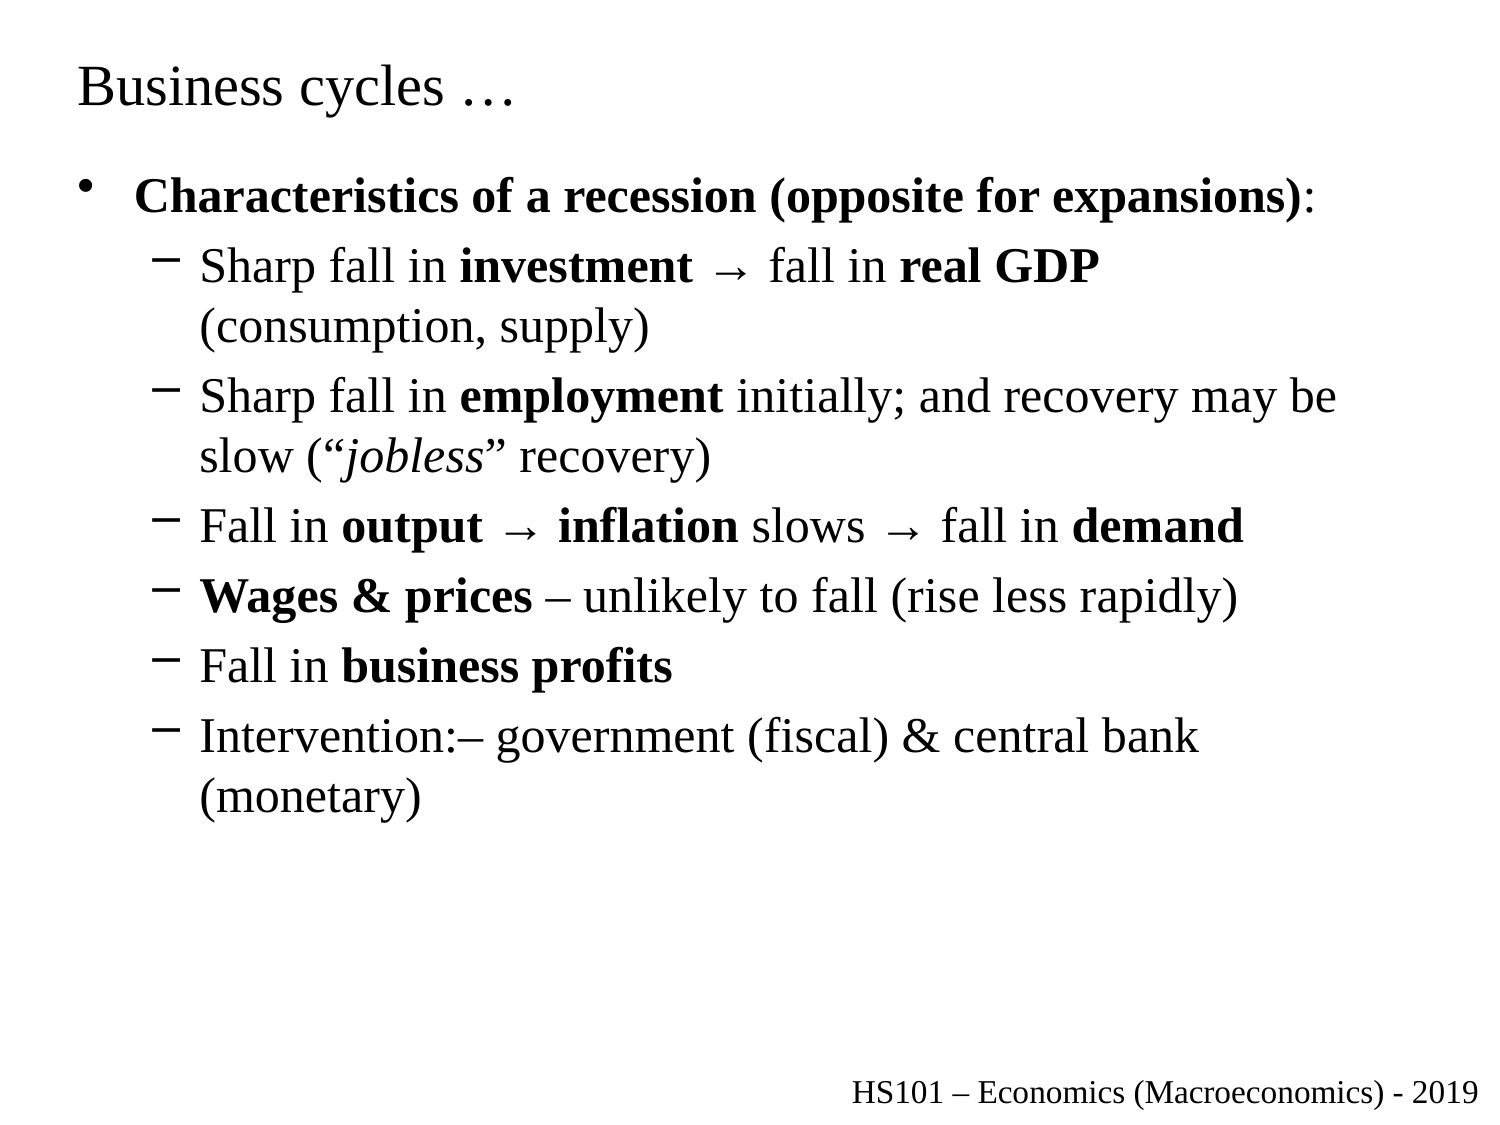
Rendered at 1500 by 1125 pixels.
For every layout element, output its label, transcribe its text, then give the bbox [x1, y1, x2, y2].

list Characteristics of a recession (opposite for expansions): Sharp fall in investment → fall in real GDP (consumption, supply) Sharp fall in employment initially; and recovery may be slow (“jobless” recovery) Fall in output → inflation slows → fall in demand Wages & prices – unlikely to fall (rise less rapidly) Fall in business profits Intervention:– government (fiscal) & central bank (monetary) [62, 154, 1413, 1083]
title Business cycles … [62, 39, 1413, 134]
text_box HS101 – Economics (Macroeconomics) - 2019 [837, 1062, 1497, 1125]
